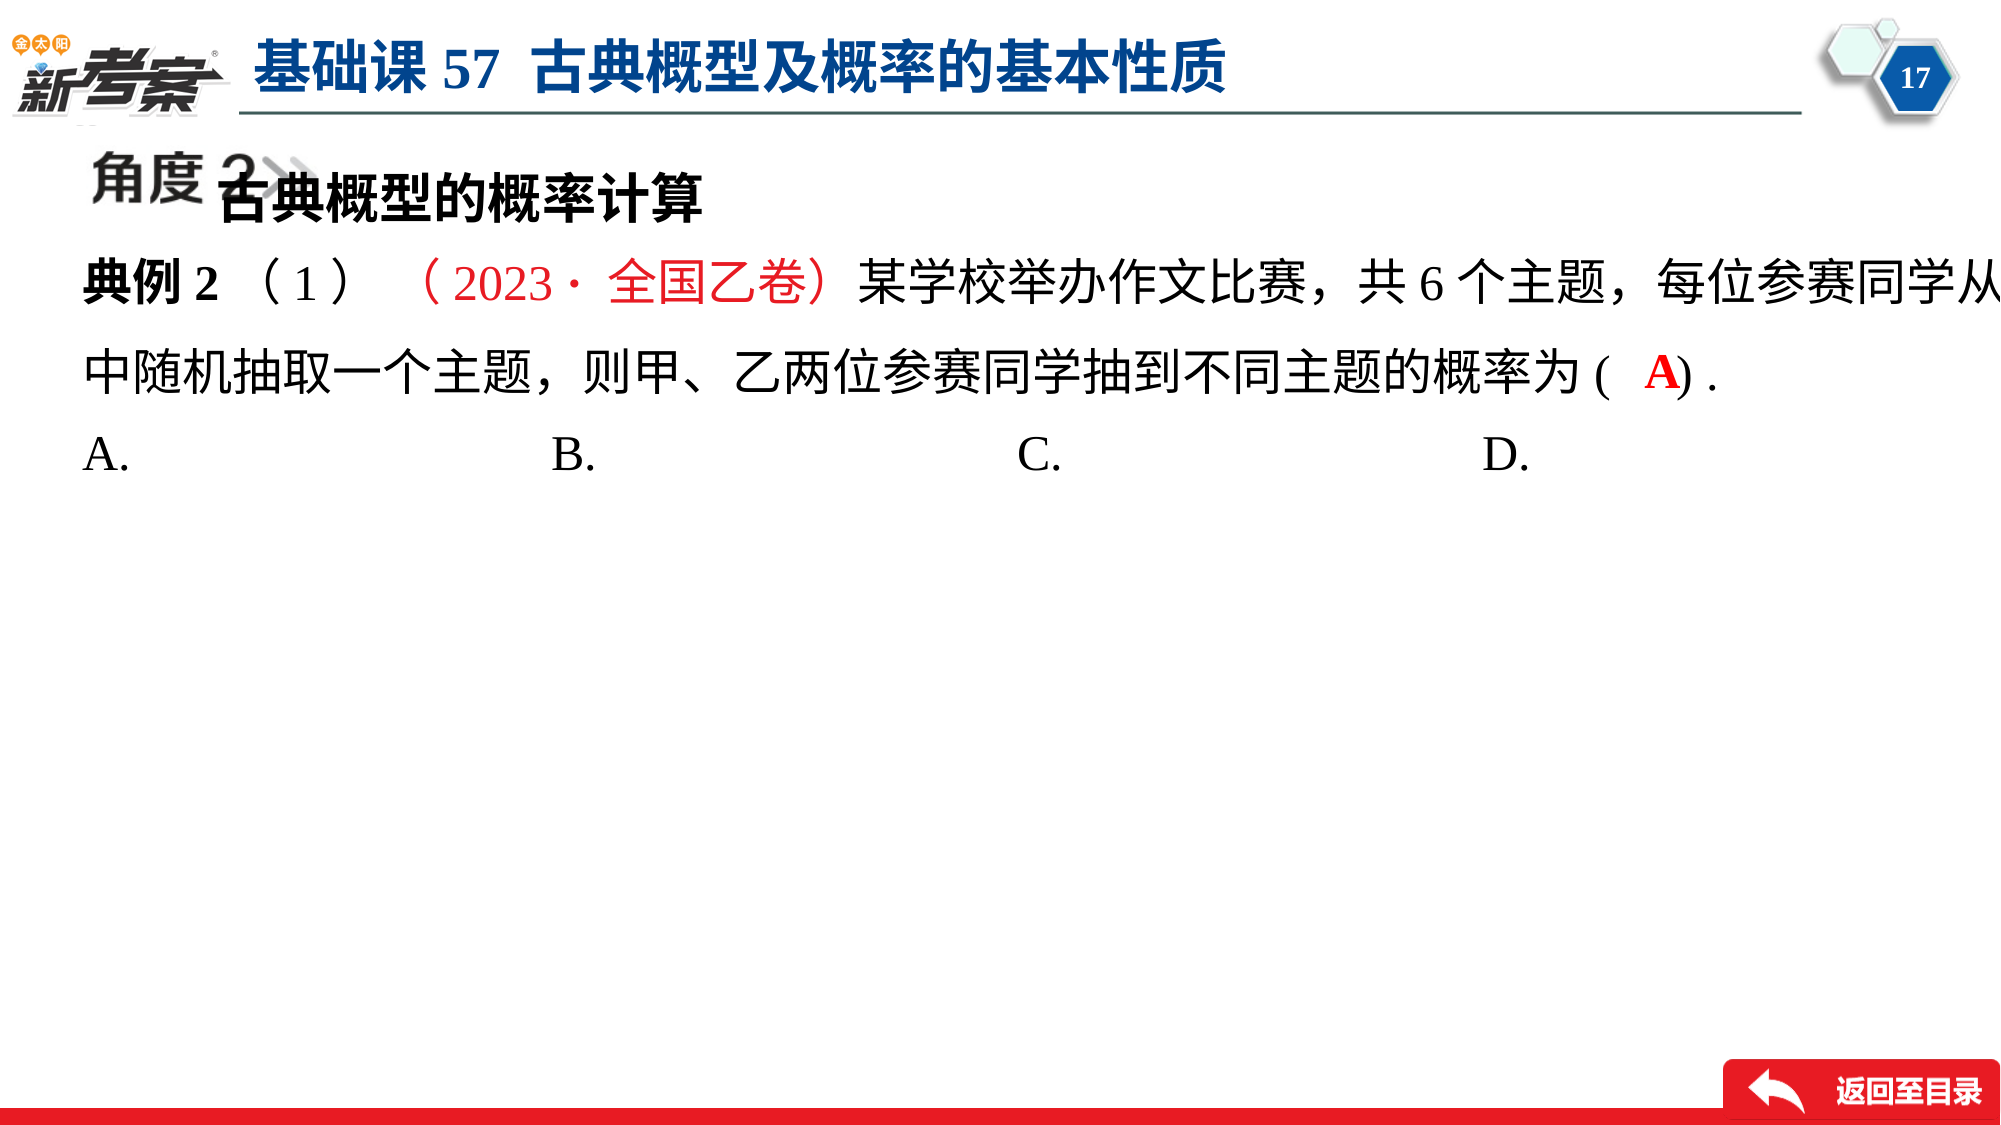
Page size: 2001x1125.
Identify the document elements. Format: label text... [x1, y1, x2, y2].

picture [0, 0, 2001, 1125]
text_box 典例2（1） （2023 · 全国乙卷）某学校举办作文比赛，共6个主题，每位参赛同学从 中随机抽取一个主题，则甲、乙两位参赛同学抽到不同主题的概率为( ) . [82, 220, 1917, 391]
text_box A [1626, 310, 1699, 390]
text_box &2& 古典概型的概率计算 [82, 123, 1917, 220]
